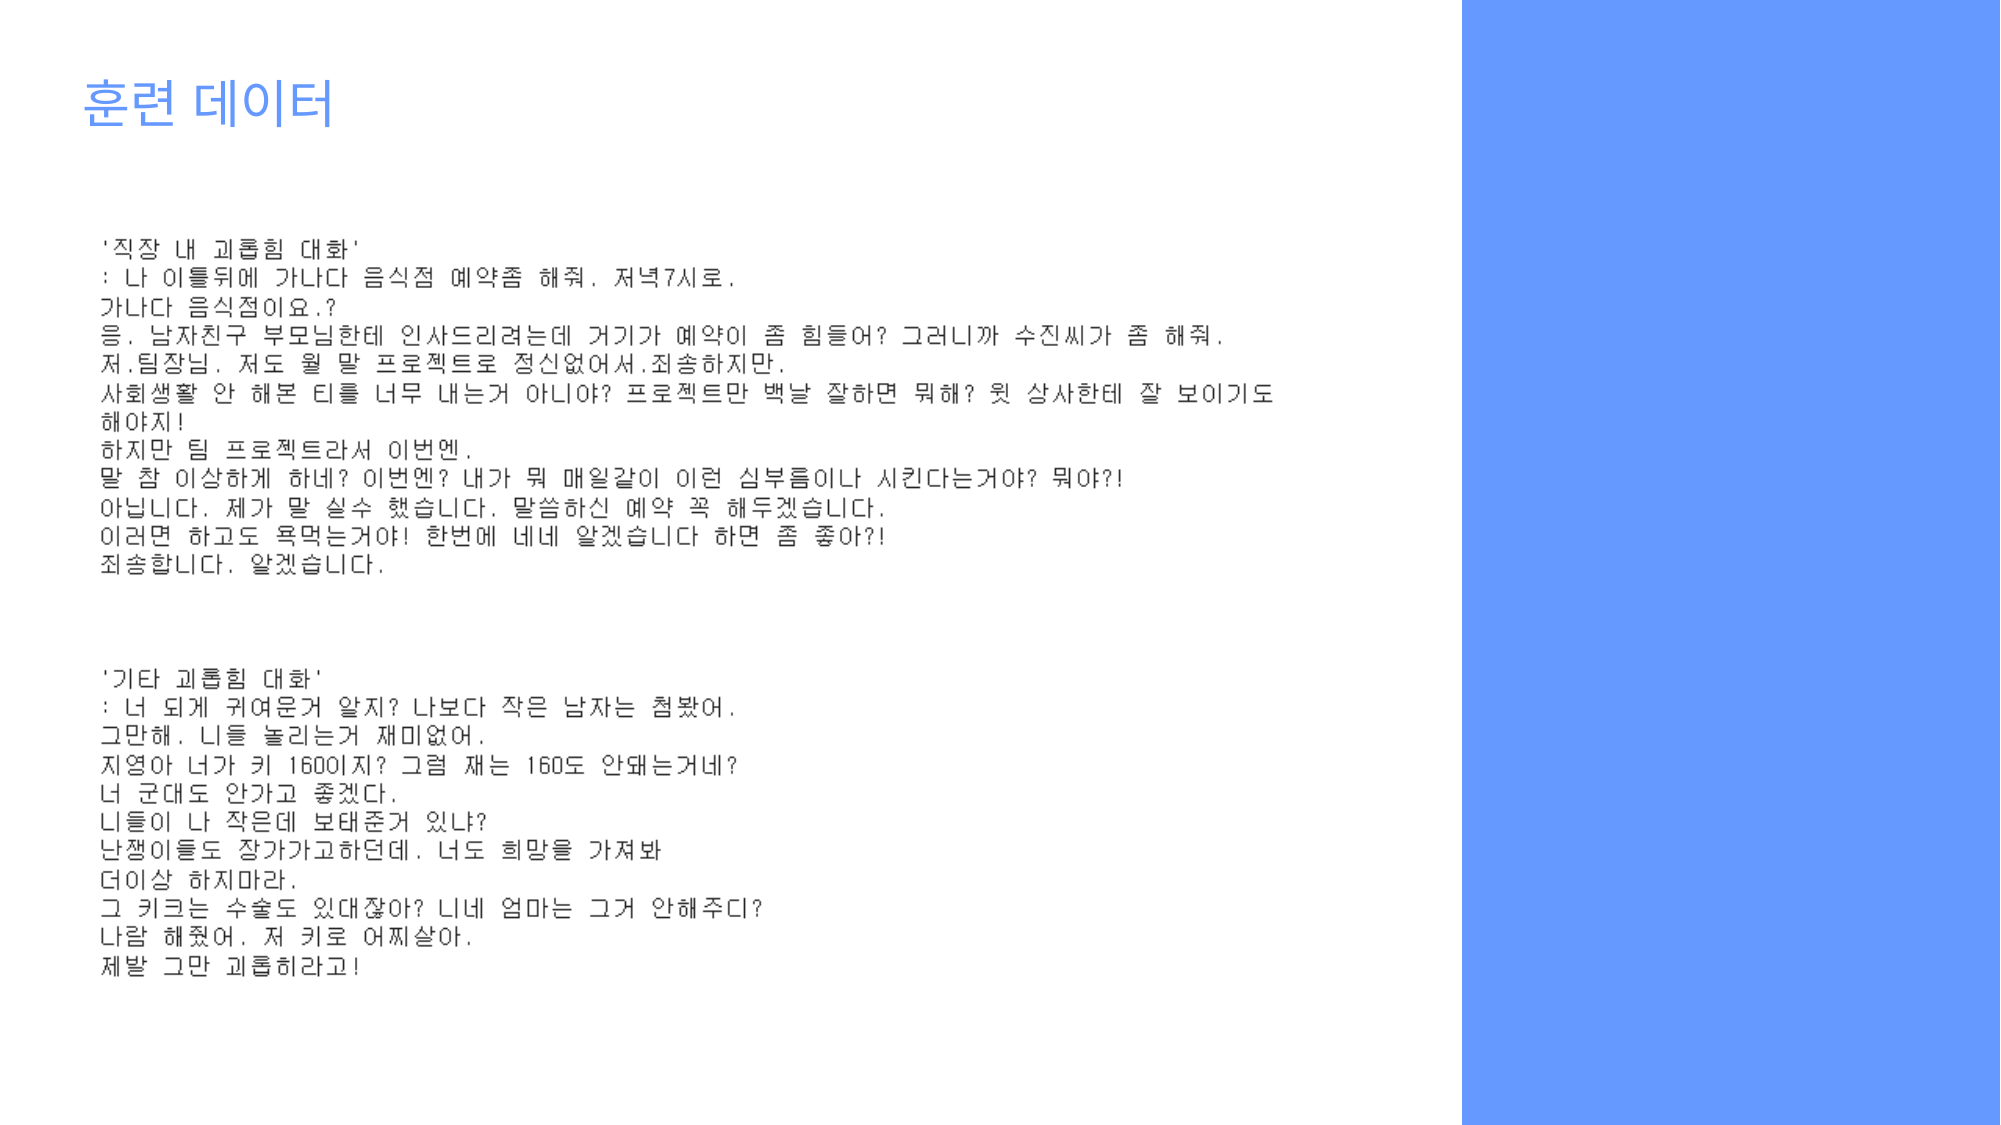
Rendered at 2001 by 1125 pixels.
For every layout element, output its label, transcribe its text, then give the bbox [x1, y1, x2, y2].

picture [94, 230, 1285, 581]
picture [94, 661, 791, 983]
text_box 훈련 데이터 [68, 71, 1462, 197]
text_box [1462, 0, 2000, 1125]
